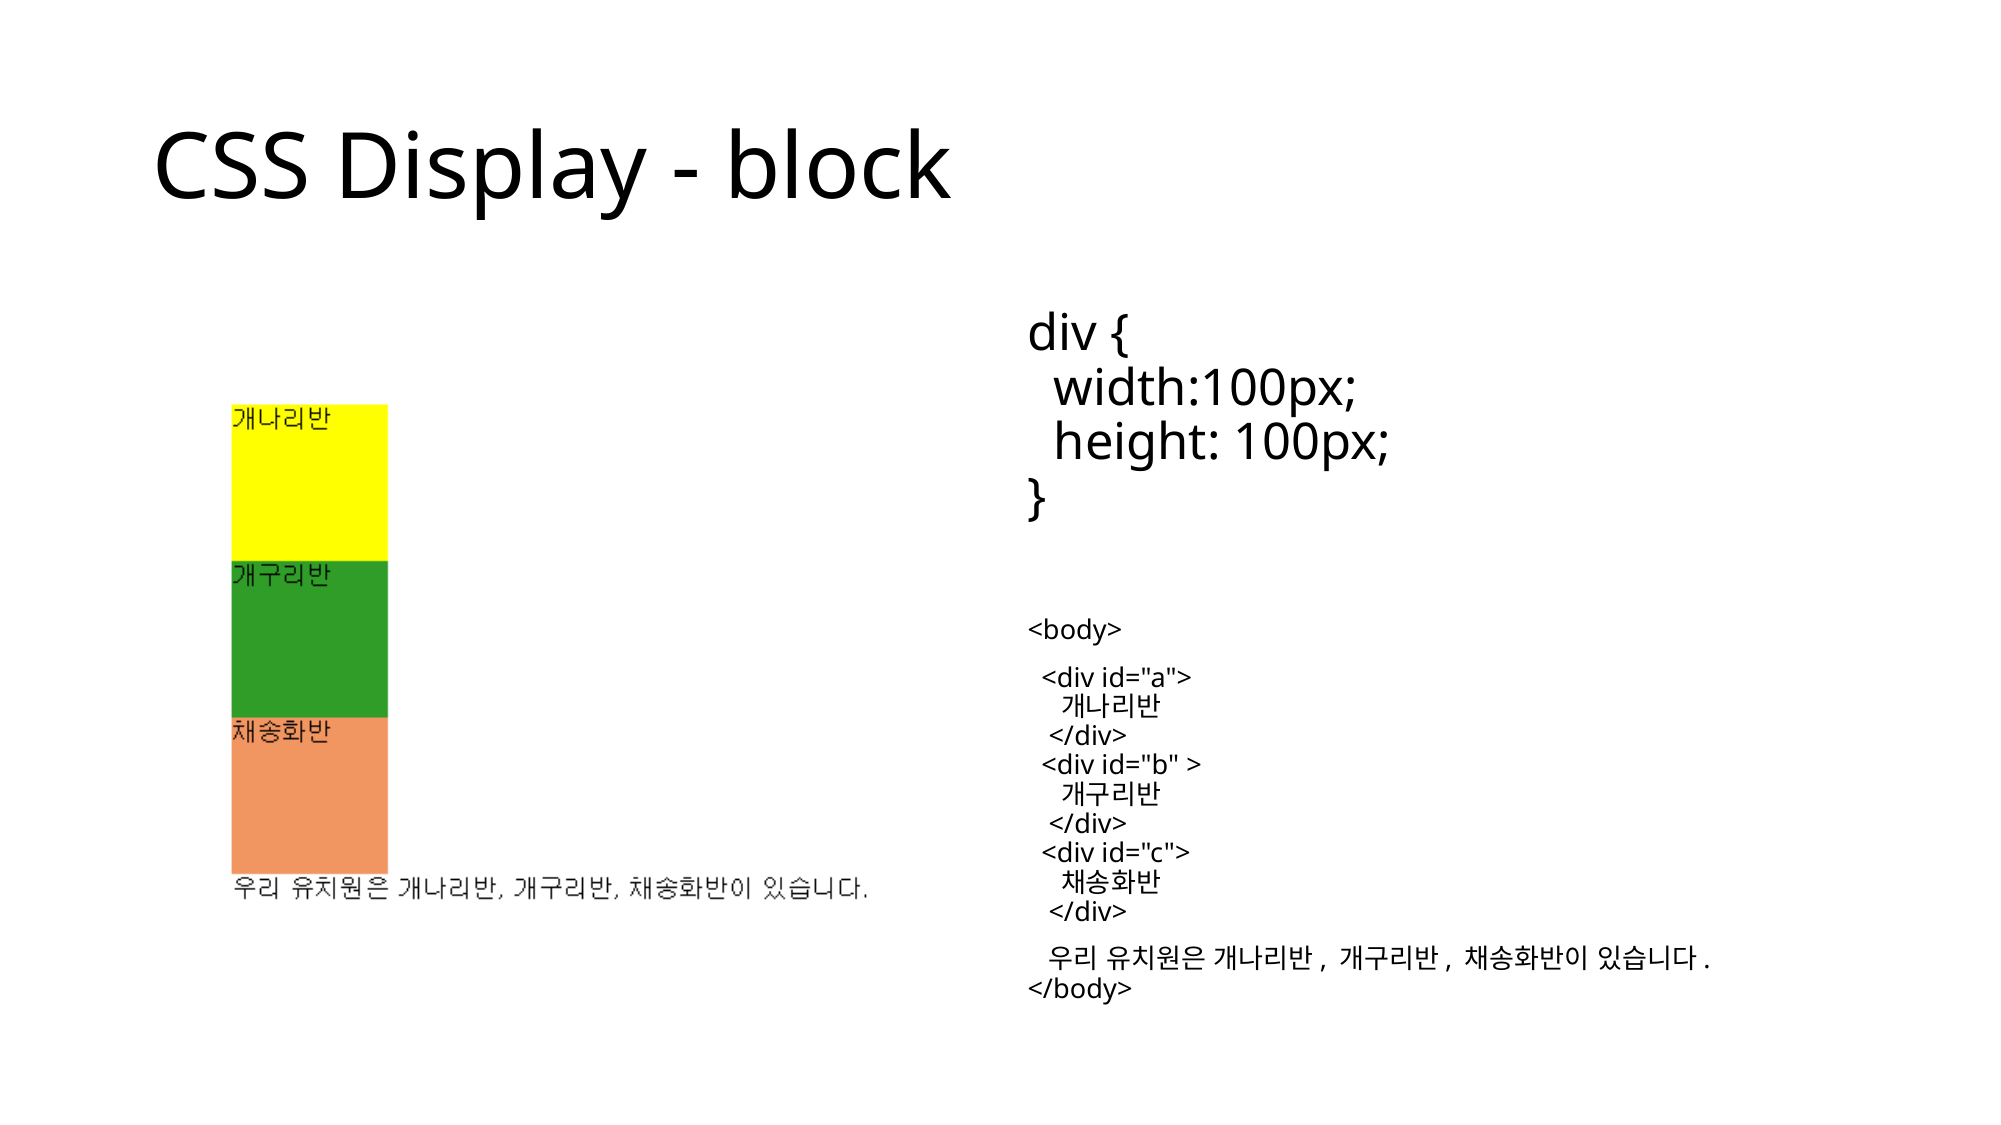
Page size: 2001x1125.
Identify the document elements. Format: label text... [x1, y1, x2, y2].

list div { width:100px; height: 100px; } <body> <div id="a"> 개나리반 </div> <div id="b" > 개구리반 </div> <div id="c"> 채송화반 </div> 우리 유치원은 개나리반, 개구리반, 채송화반이 있습니다. </body> [1012, 299, 1863, 1014]
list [221, 397, 904, 915]
title CSS Display - block [137, 59, 1863, 278]
